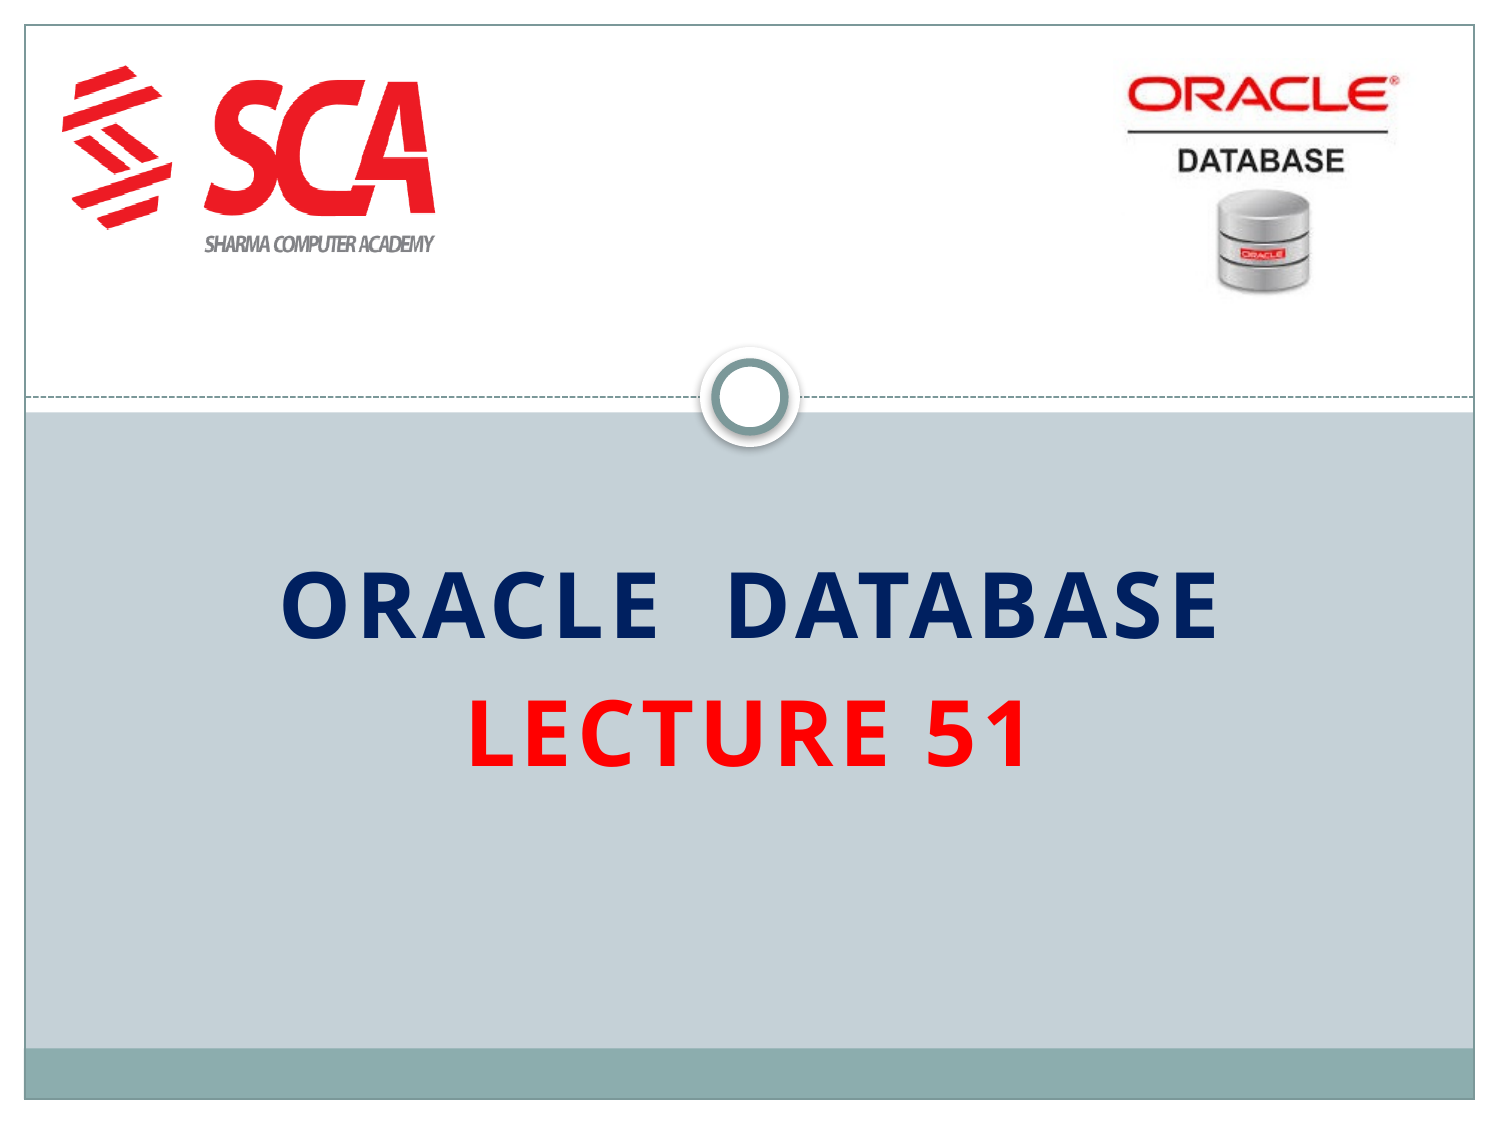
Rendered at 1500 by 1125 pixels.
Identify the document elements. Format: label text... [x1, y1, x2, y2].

subtitle Oracle database Lecture 51 [117, 539, 1383, 827]
picture [1113, 58, 1418, 305]
picture [46, 58, 442, 260]
